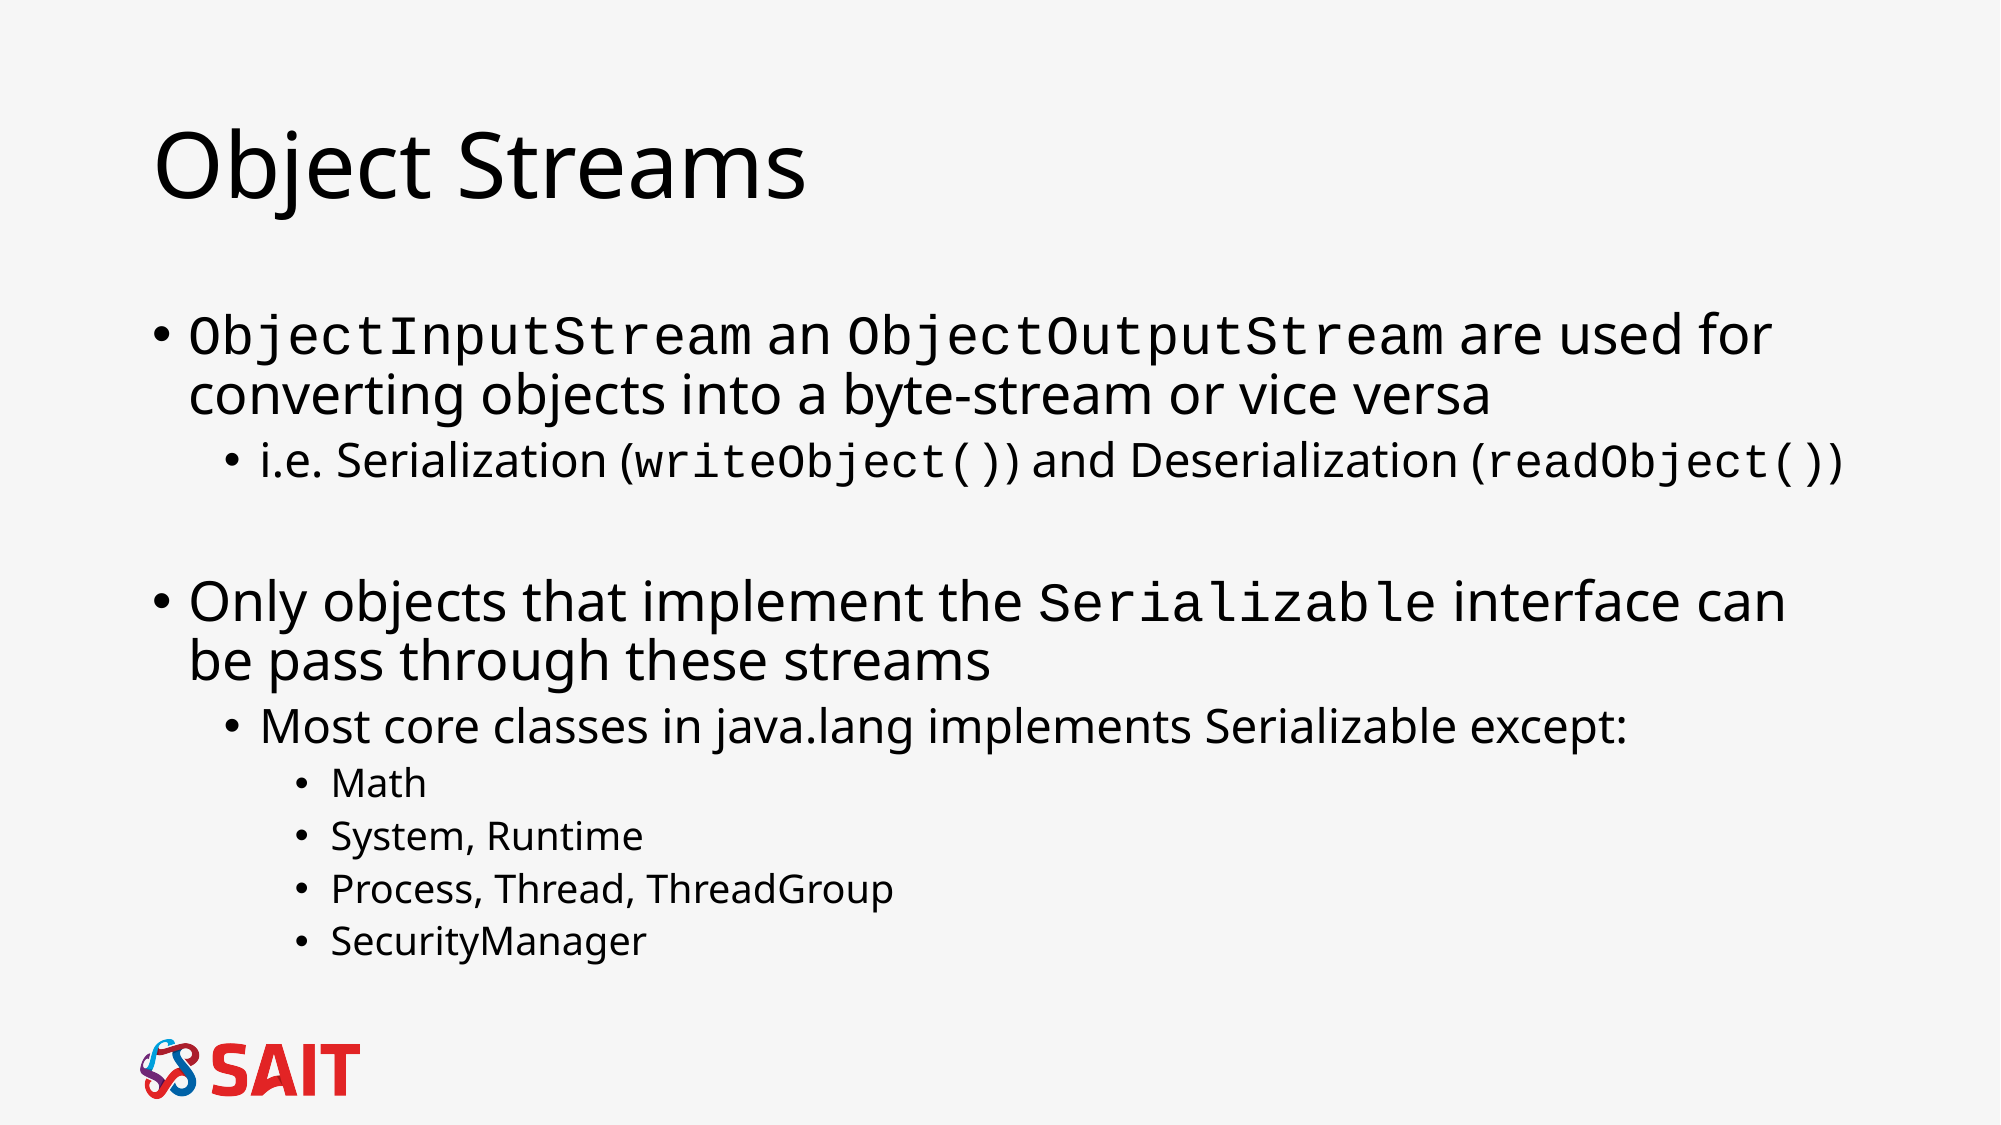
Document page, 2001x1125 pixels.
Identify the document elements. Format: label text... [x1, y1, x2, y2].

title Object Streams [137, 59, 1863, 278]
list ObjectInputStream an ObjectOutputStream are used for converting objects into a byte-stream or vice versa i.e. Serialization (writeObject()) and Deserialization (readObject()) Only objects that implement the Serializable interface can be pass through these streams Most core classes in java.lang implements Serializable except: Math System, Runtime Process, Thread, ThreadGroup SecurityManager [137, 299, 1863, 1014]
picture [114, 1013, 386, 1125]
